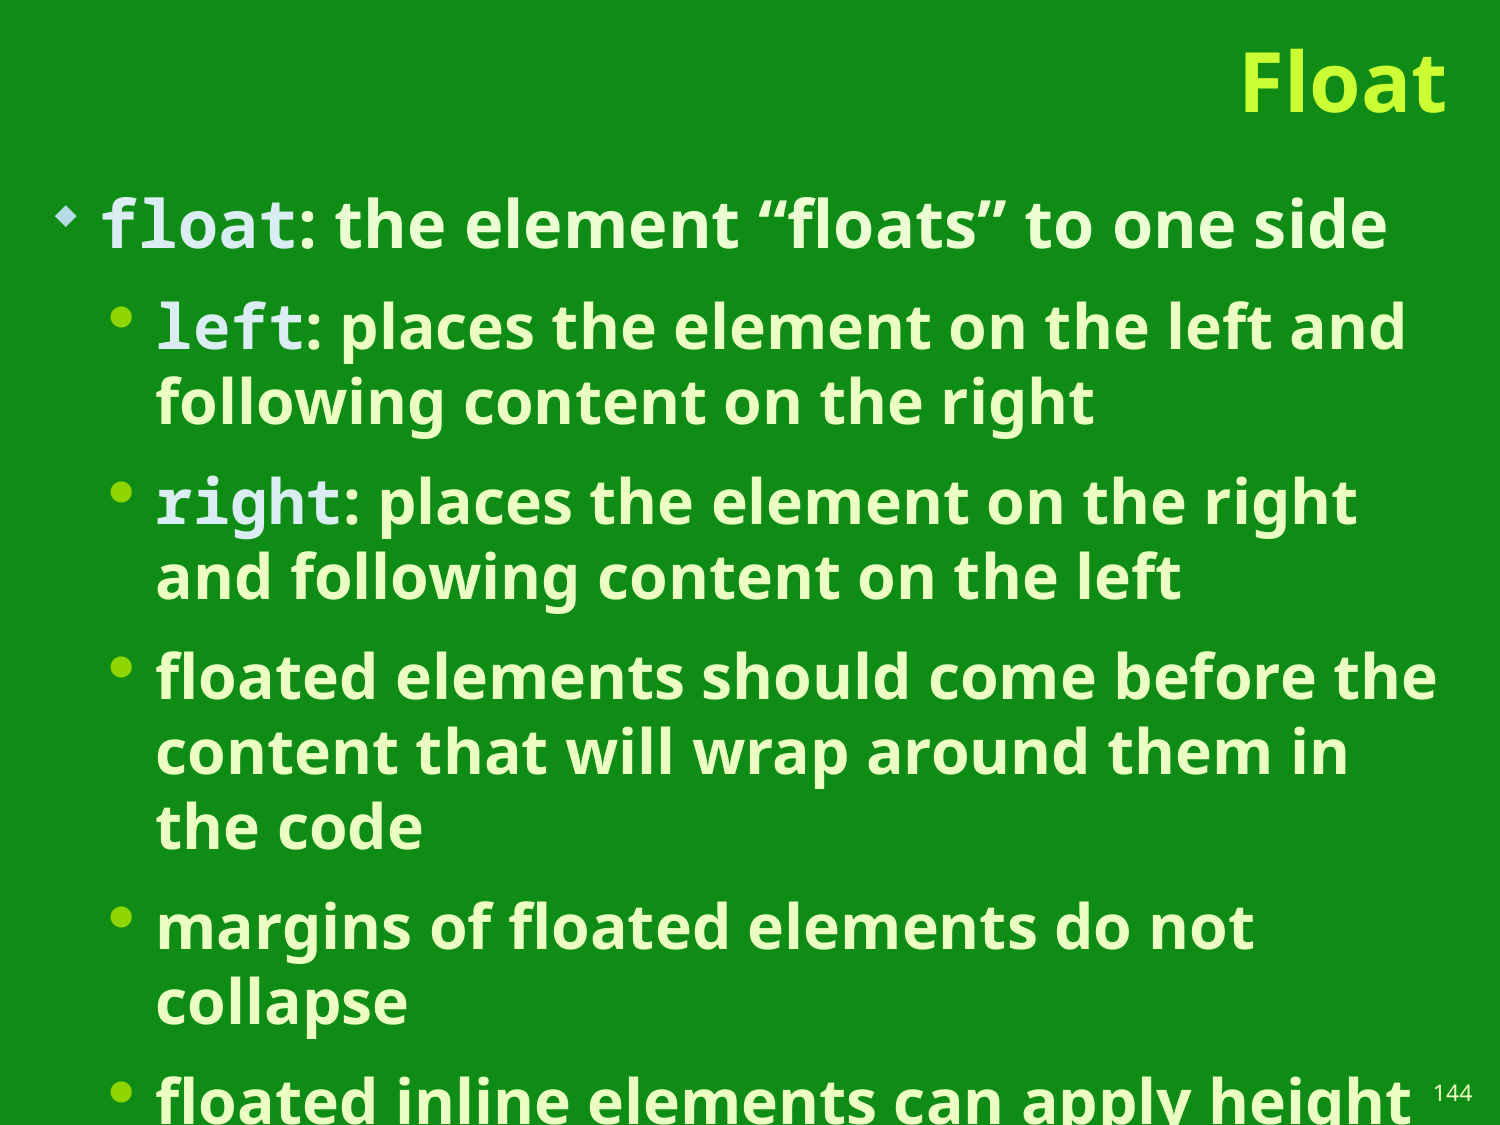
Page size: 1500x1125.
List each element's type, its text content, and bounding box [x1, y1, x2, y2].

list float: the element “floats” to one side left: places the element on the left and following content on the right right: places the element on the right and following content on the left floated elements should come before the content that will wrap around them in the code margins of floated elements do not collapse floated inline elements can apply height [37, 174, 1463, 1100]
slide_number 144 [1412, 1074, 1488, 1113]
title Float [300, 12, 1463, 163]
